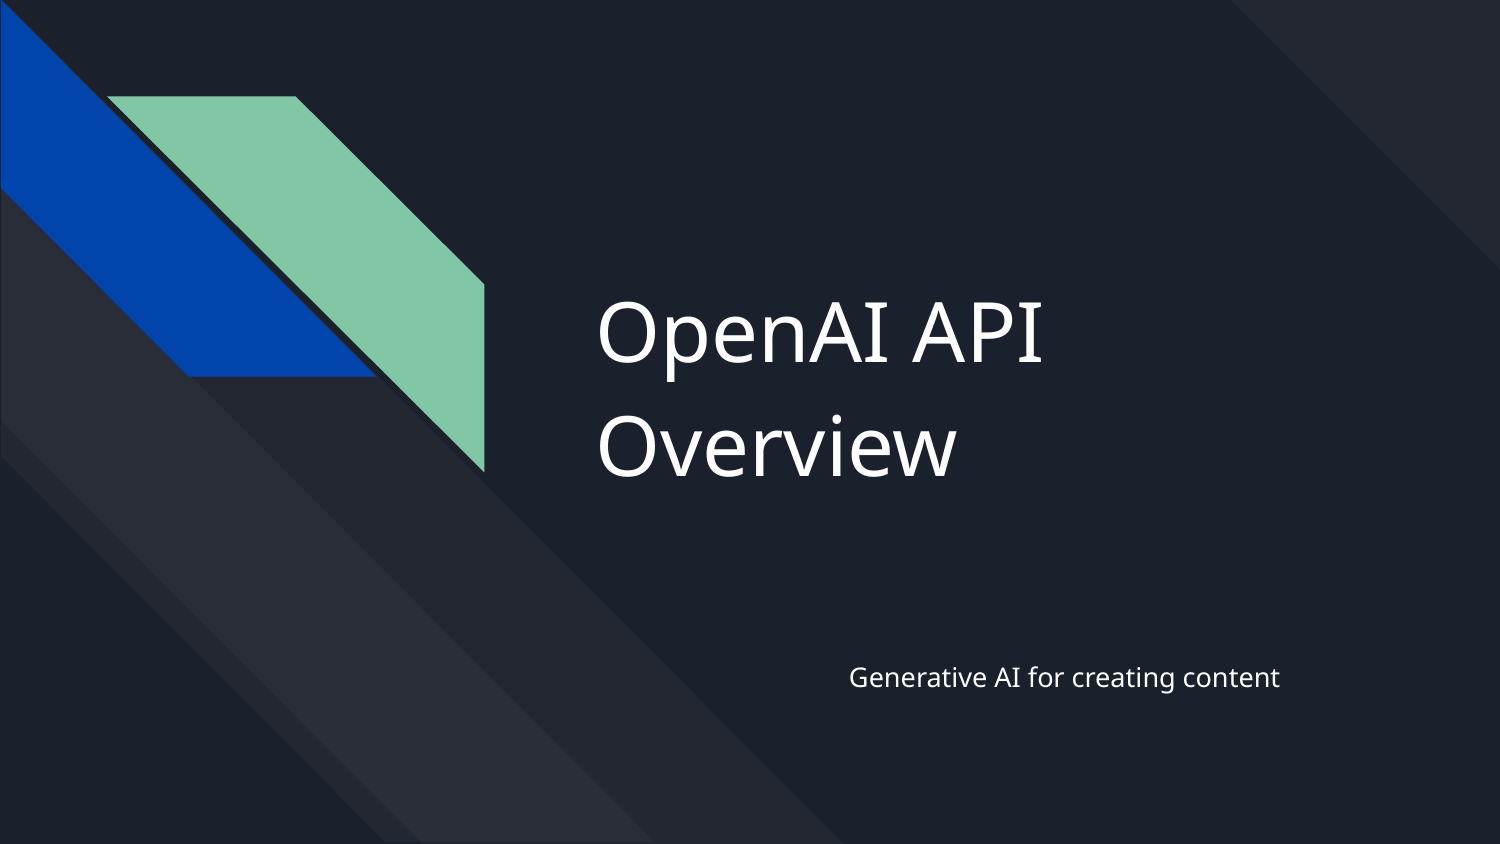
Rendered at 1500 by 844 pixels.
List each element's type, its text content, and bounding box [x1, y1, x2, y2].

title OpenAI API Overview [580, 258, 1404, 518]
subtitle Generative AI for creating content [833, 643, 1404, 727]
